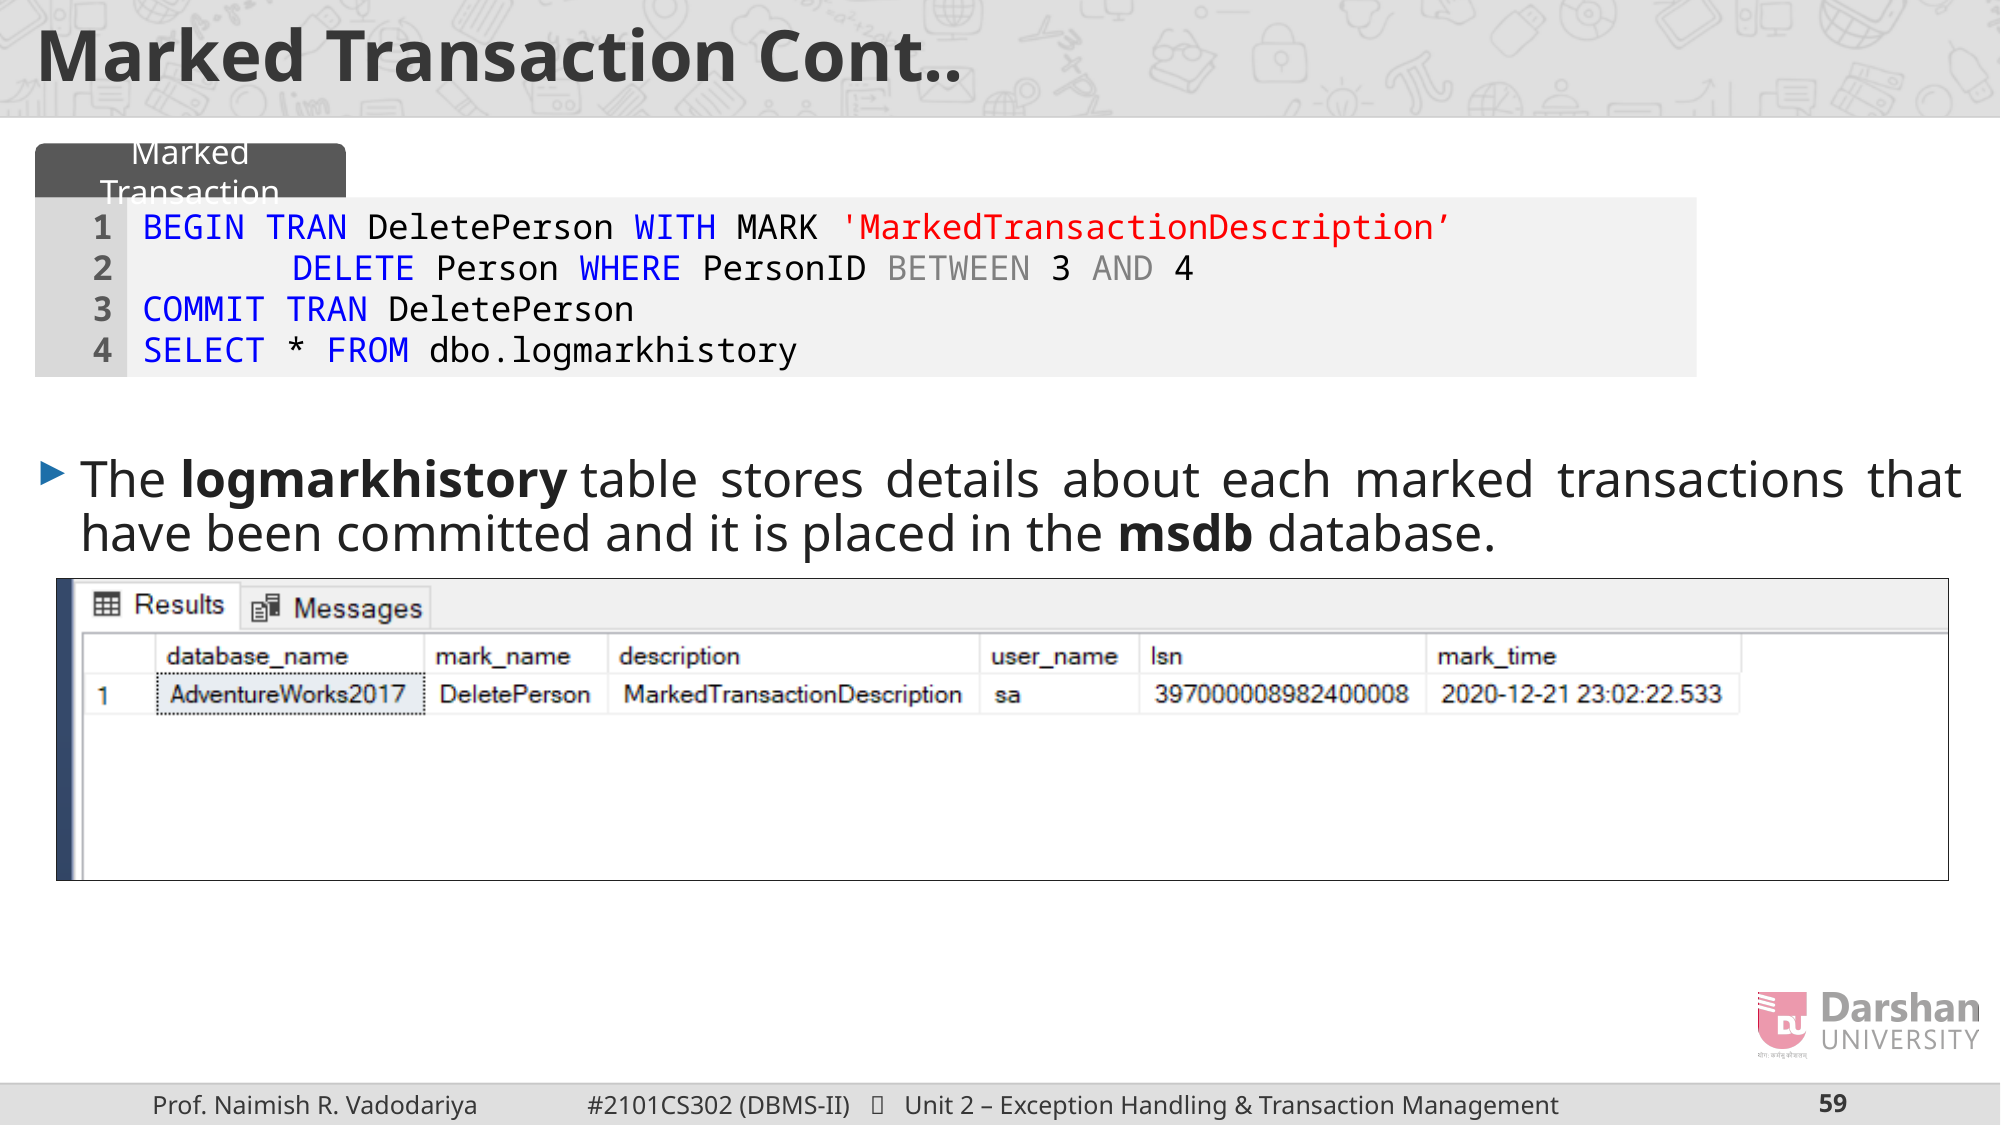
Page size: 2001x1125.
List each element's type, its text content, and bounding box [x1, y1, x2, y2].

list The logmarkhistory table stores details about each marked transactions that have been committed and it is placed in the msdb database. [21, 141, 1979, 1059]
title Marked Transaction Cont.. [0, 0, 2000, 117]
text_box Marked Transaction [34, 142, 347, 199]
text_box BEGIN TRAN DeletePerson WITH MARK 'MarkedTransactionDescription’ DELETE Person WHERE PersonID BETWEEN 3 AND 4 COMMIT TRAN DeletePerson SELECT * FROM dbo.logmarkhistory [128, 197, 1697, 377]
picture [56, 578, 1949, 881]
text_box 1 2 3 4 [35, 199, 128, 377]
